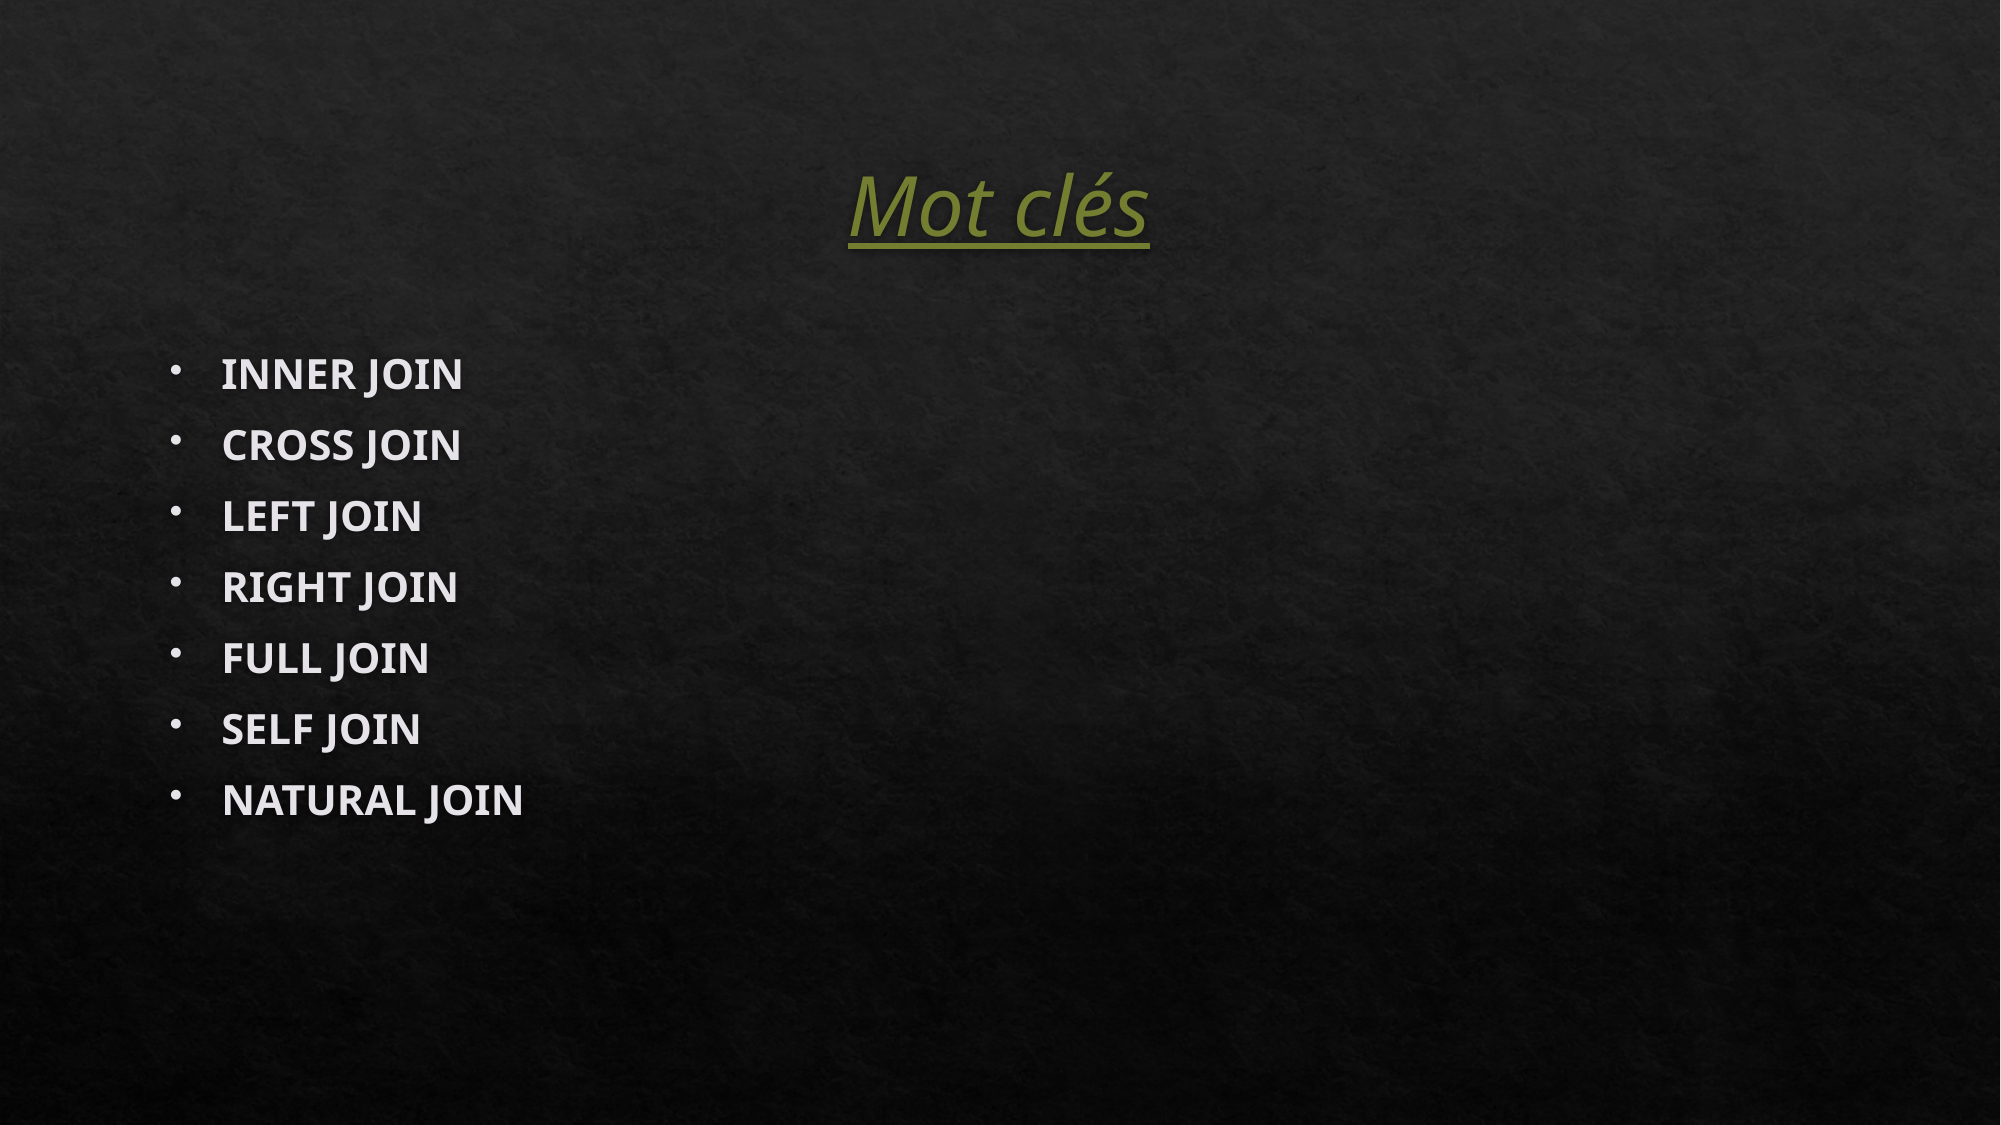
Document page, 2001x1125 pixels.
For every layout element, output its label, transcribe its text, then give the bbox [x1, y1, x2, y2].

title Mot clés [149, 99, 1849, 307]
list INNER JOIN CROSS JOIN LEFT JOIN RIGHT JOIN FULL JOIN SELF JOIN NATURAL JOIN [149, 340, 1849, 950]
